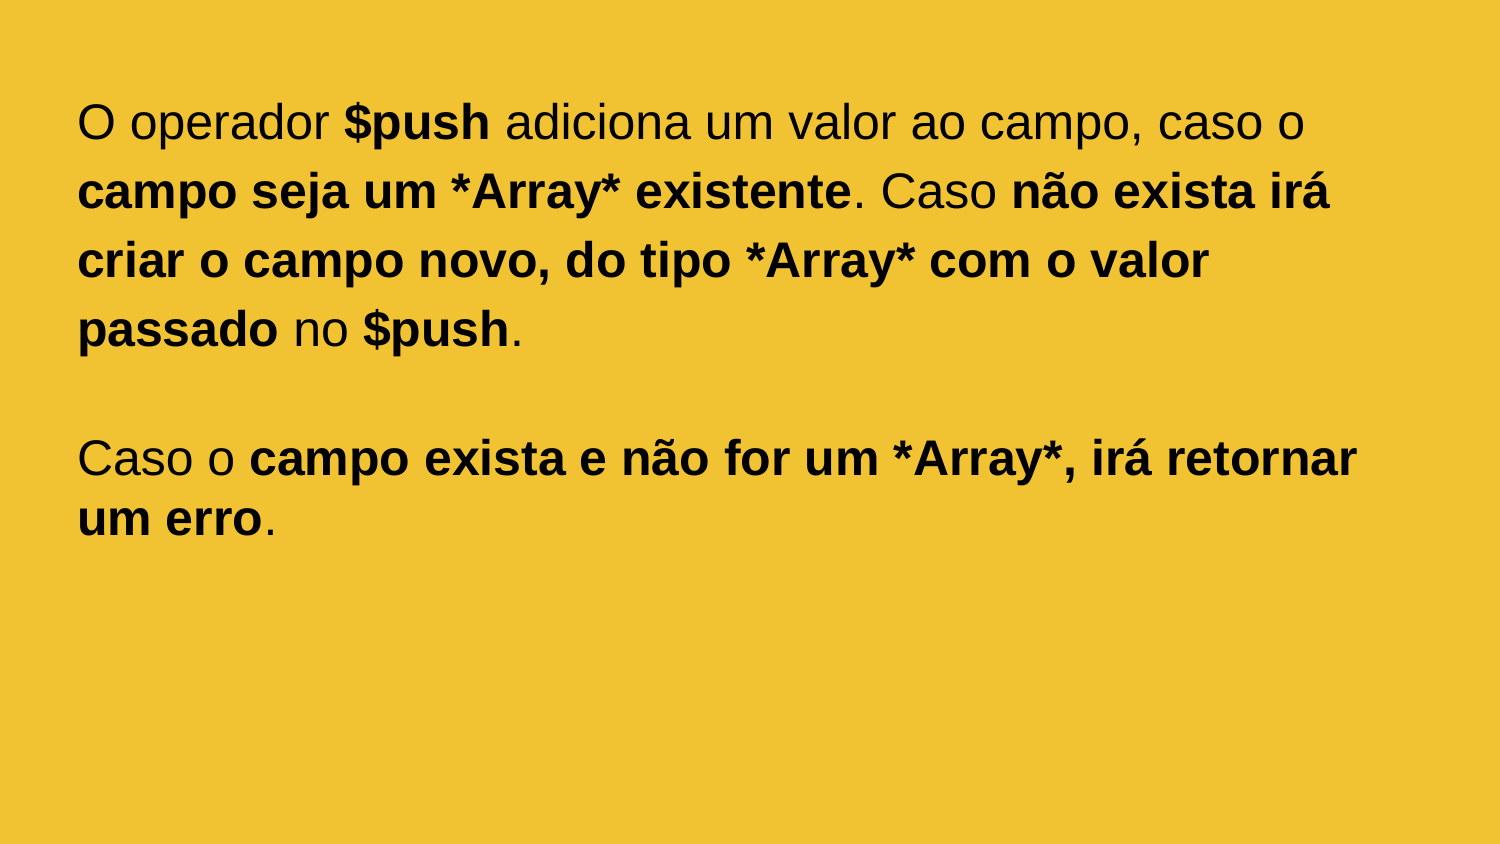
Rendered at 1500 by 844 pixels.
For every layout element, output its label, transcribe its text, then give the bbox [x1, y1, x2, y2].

text_box O operador $push adiciona um valor ao campo, caso o campo seja um *Array* existente. Caso não exista irá criar o campo novo, do tipo *Array* com o valor passado no $push. Caso o campo exista e não for um *Array*, irá retornar um erro. [62, 65, 1424, 769]
